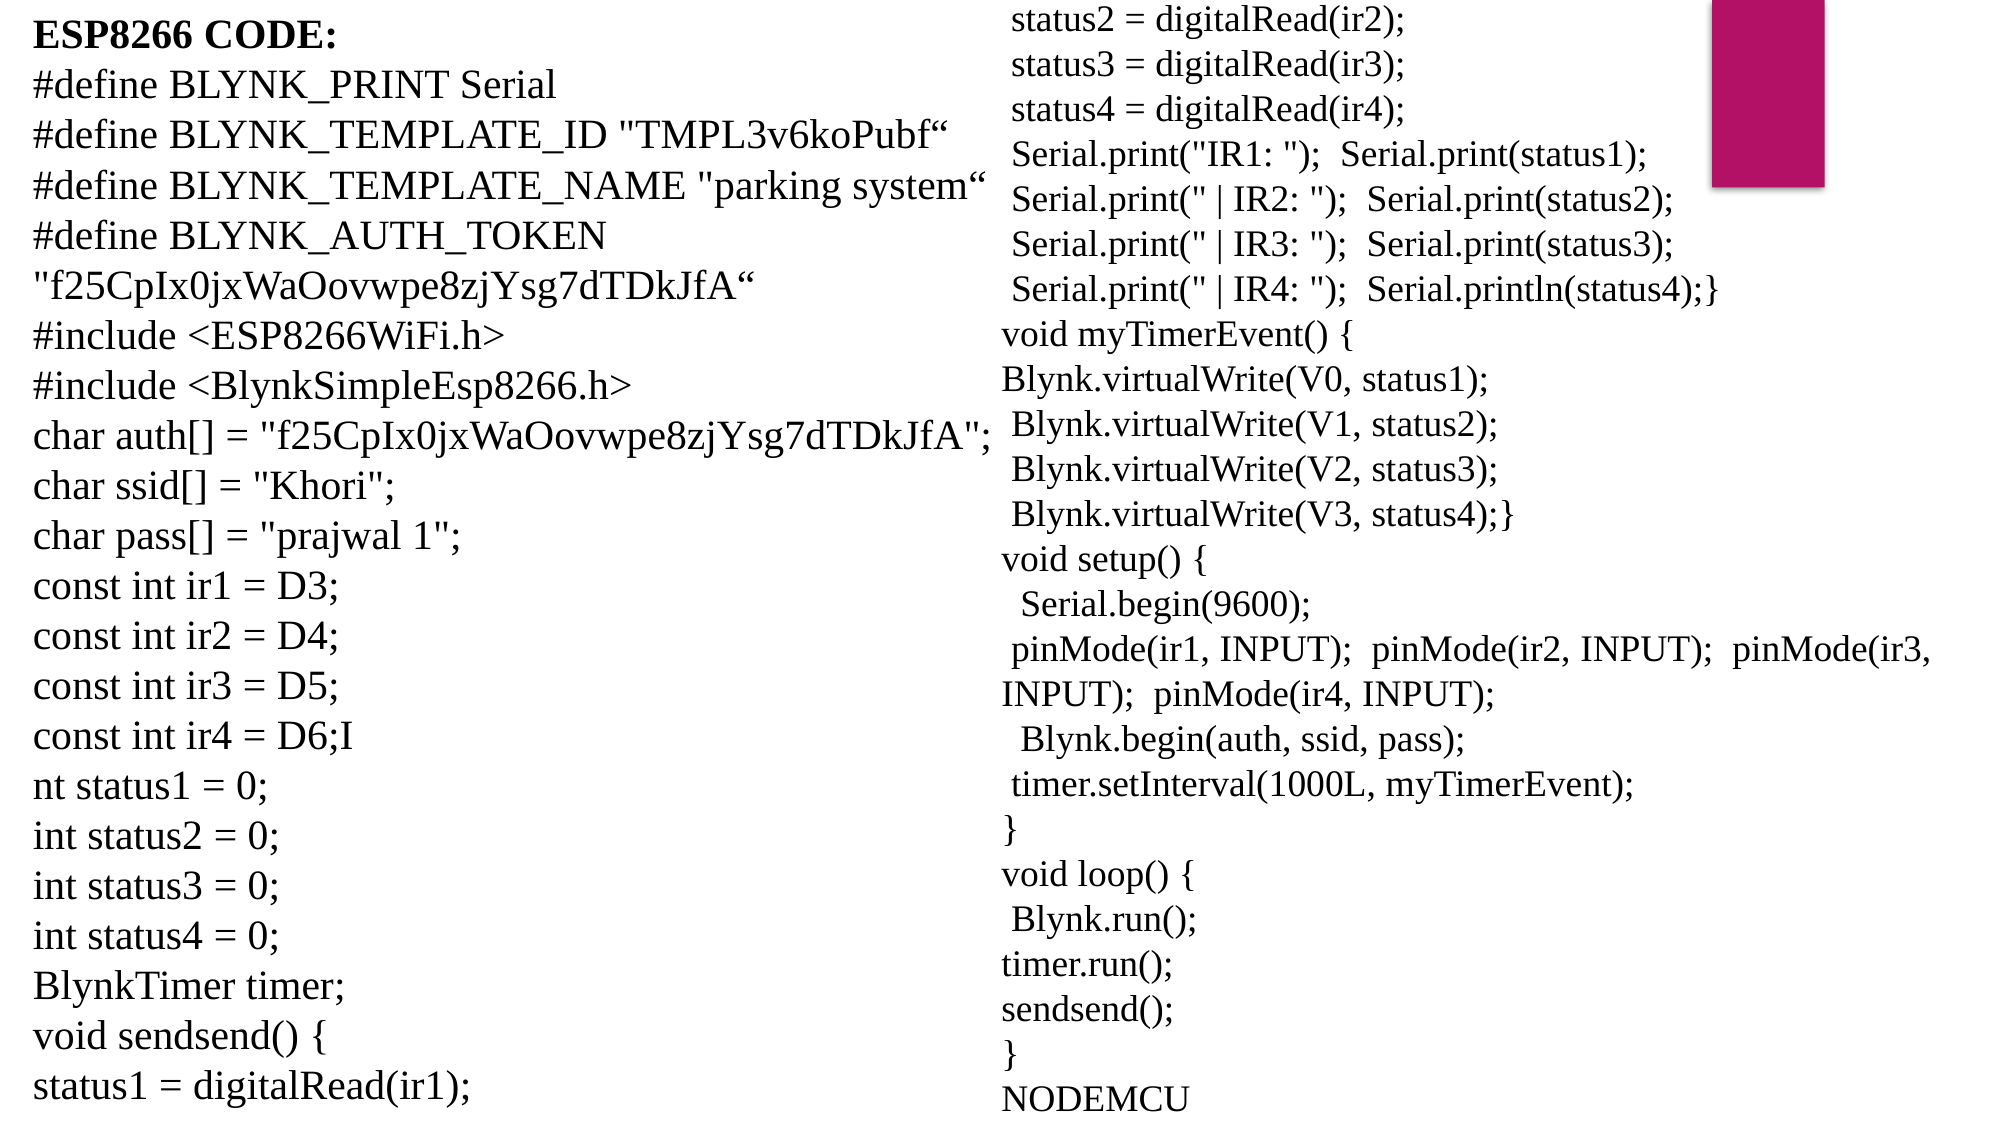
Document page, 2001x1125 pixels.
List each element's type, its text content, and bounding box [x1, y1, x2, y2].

text_box status2 = digitalRead(ir2); status3 = digitalRead(ir3); status4 = digitalRead(ir4); Serial.print("IR1: "); Serial.print(status1); Serial.print(" | IR2: "); Serial.print(status2); Serial.print(" | IR3: "); Serial.print(status3); Serial.print(" | IR4: "); Serial.println(status4);} void myTimerEvent() { Blynk.virtualWrite(V0, status1); Blynk.virtualWrite(V1, status2); Blynk.virtualWrite(V2, status3); Blynk.virtualWrite(V3, status4);} void setup() { Serial.begin(9600); pinMode(ir1, INPUT); pinMode(ir2, INPUT); pinMode(ir3, INPUT); pinMode(ir4, INPUT); Blynk.begin(auth, ssid, pass); timer.setInterval(1000L, myTimerEvent); } void loop() { Blynk.run(); timer.run(); sendsend(); } NODEMCU [986, 0, 2000, 1125]
text_box ESP8266 CODE: #define BLYNK_PRINT Serial #define BLYNK_TEMPLATE_ID "TMPL3v6koPubf“ #define BLYNK_TEMPLATE_NAME "parking system“ #define BLYNK_AUTH_TOKEN "f25CpIx0jxWaOovwpe8zjYsg7dTDkJfA“ #include <ESP8266WiFi.h> #include <BlynkSimpleEsp8266.h> char auth[] = "f25CpIx0jxWaOovwpe8zjYsg7dTDkJfA"; char ssid[] = "Khori"; char pass[] = "prajwal 1"; const int ir1 = D3; const int ir2 = D4; const int ir3 = D5; const int ir4 = D6;I nt status1 = 0; int status2 = 0; int status3 = 0; int status4 = 0; BlynkTimer timer; void sendsend() { status1 = digitalRead(ir1); [18, 0, 986, 1116]
